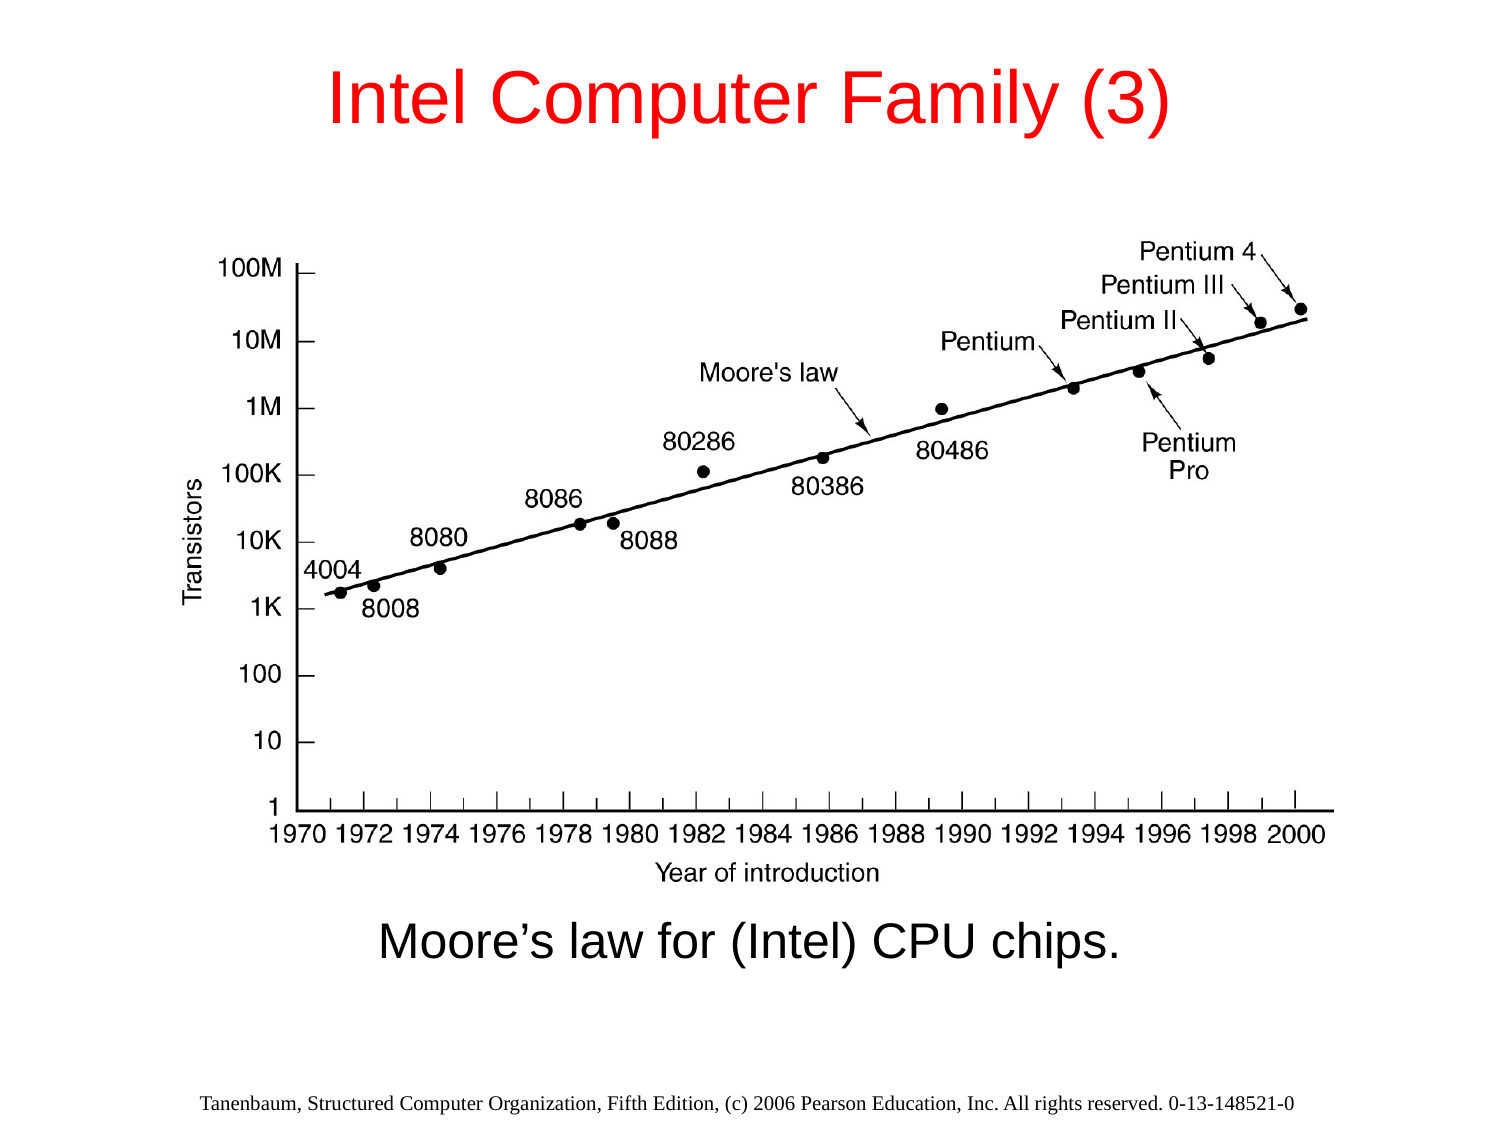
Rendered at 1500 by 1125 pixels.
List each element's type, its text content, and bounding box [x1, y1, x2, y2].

picture [175, 235, 1334, 888]
footer Tanenbaum, Structured Computer Organization, Fifth Edition, (c) 2006 Pearson Education, Inc. All rights reserved. 0-13-148521-0 [0, 1082, 1500, 1112]
list Moore’s law for (Intel) CPU chips. [0, 901, 1500, 1039]
title Intel Computer Family (3) [0, 0, 1500, 188]
